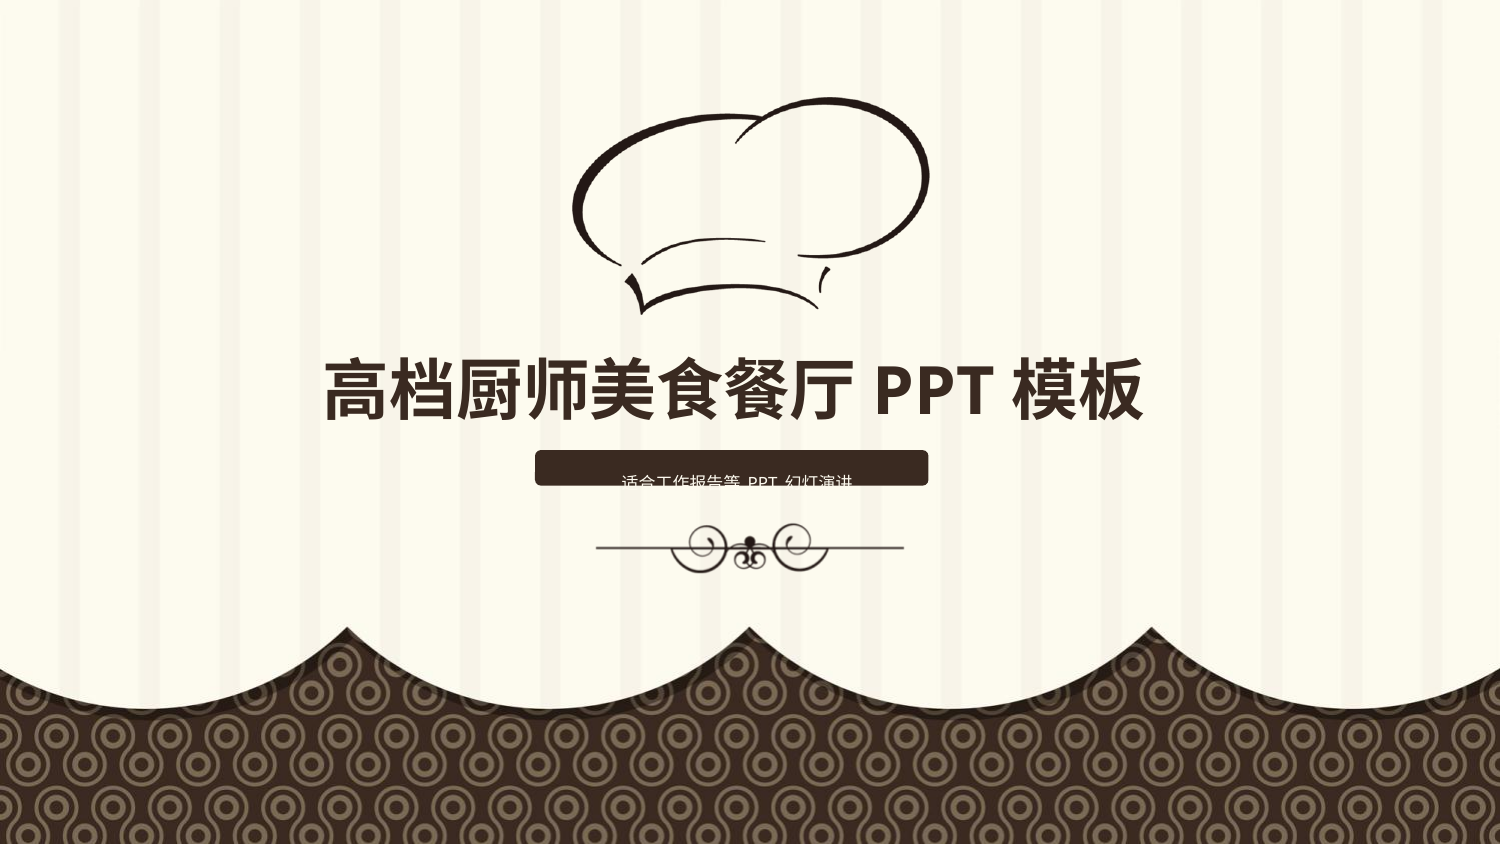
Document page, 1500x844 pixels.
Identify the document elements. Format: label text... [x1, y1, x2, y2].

picture [0, 0, 1500, 844]
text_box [277, 441, 1191, 496]
text_box 高档厨师美食餐厅PPT模板 [301, 340, 1167, 436]
